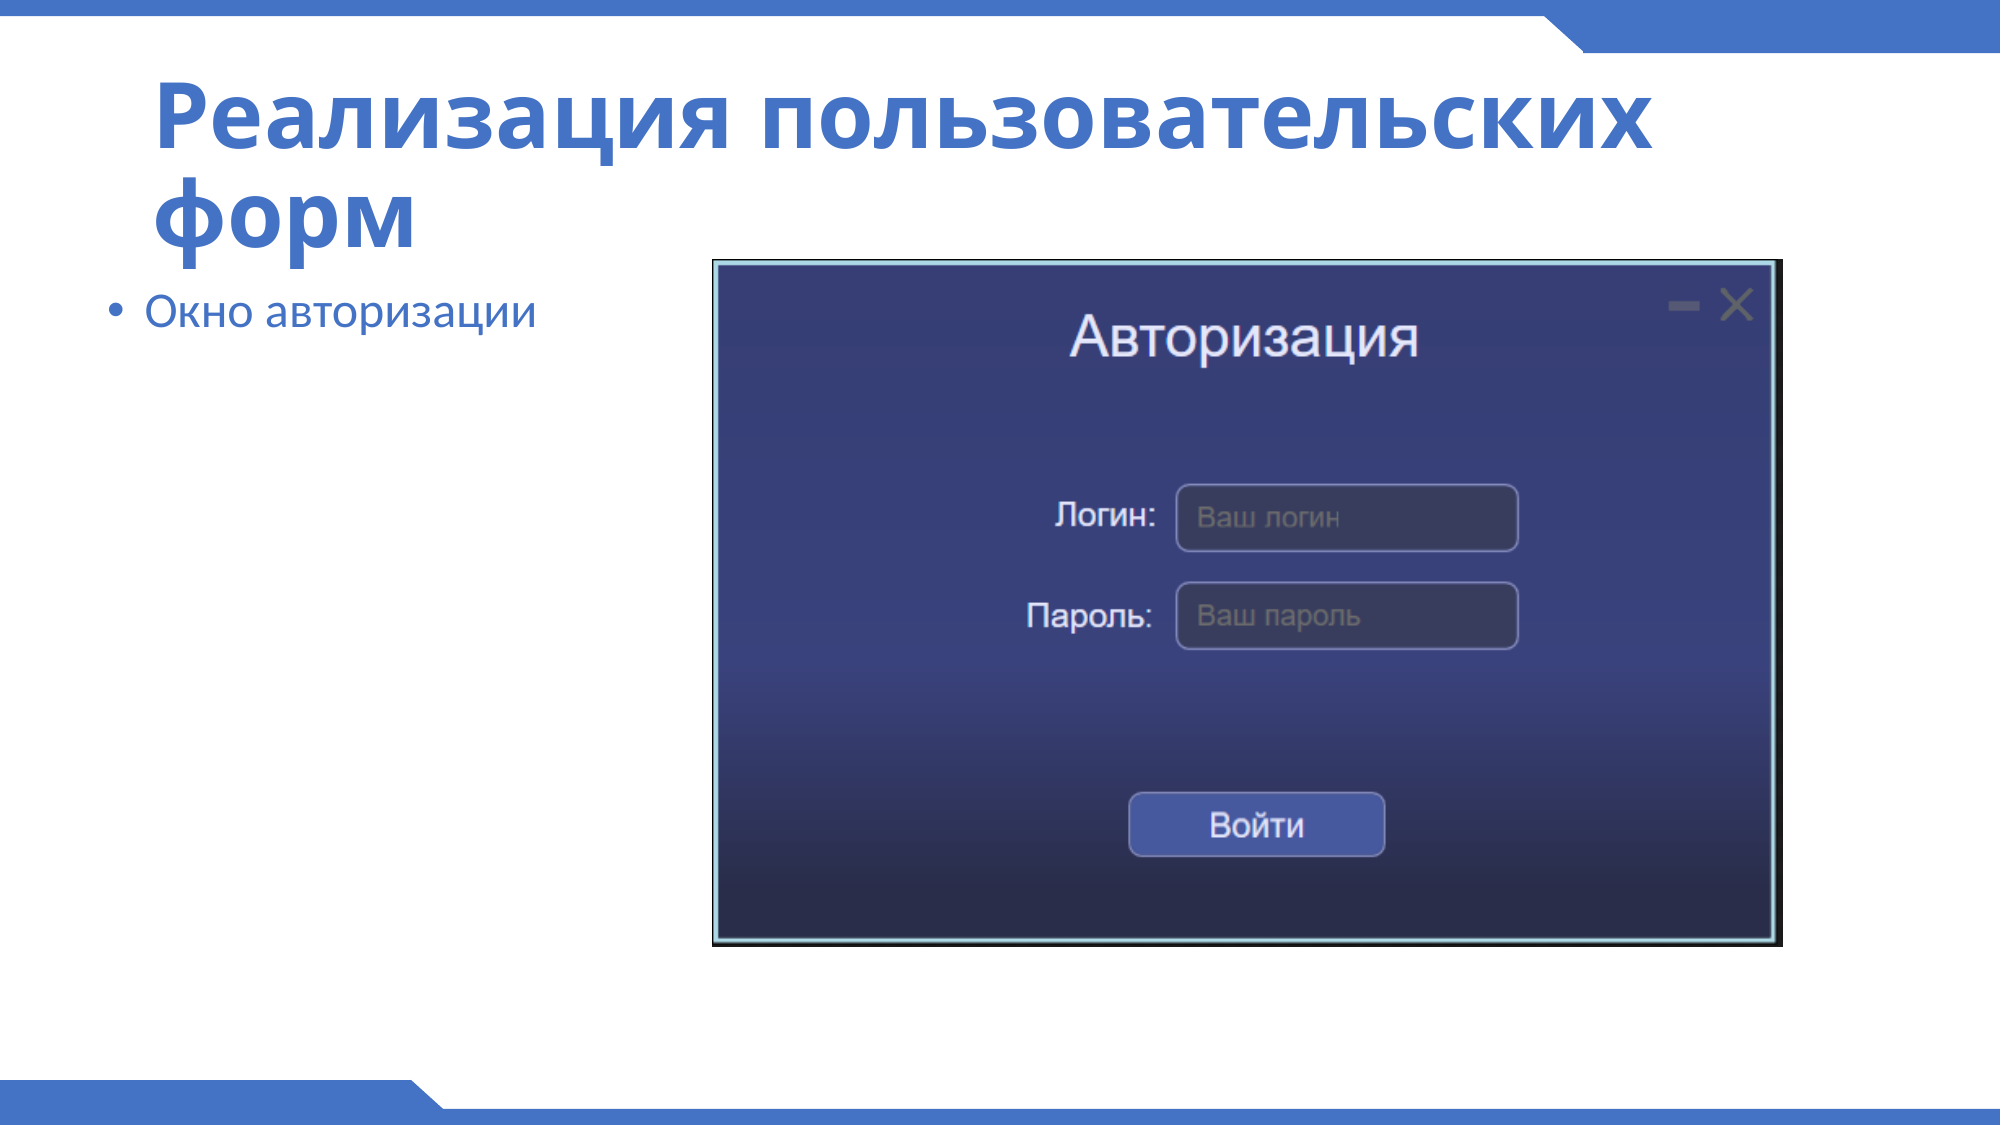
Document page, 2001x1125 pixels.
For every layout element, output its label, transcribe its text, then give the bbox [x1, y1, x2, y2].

list Окно авторизации [92, 277, 615, 511]
title Реализация пользовательских форм [137, 59, 1863, 278]
picture [712, 259, 1783, 947]
